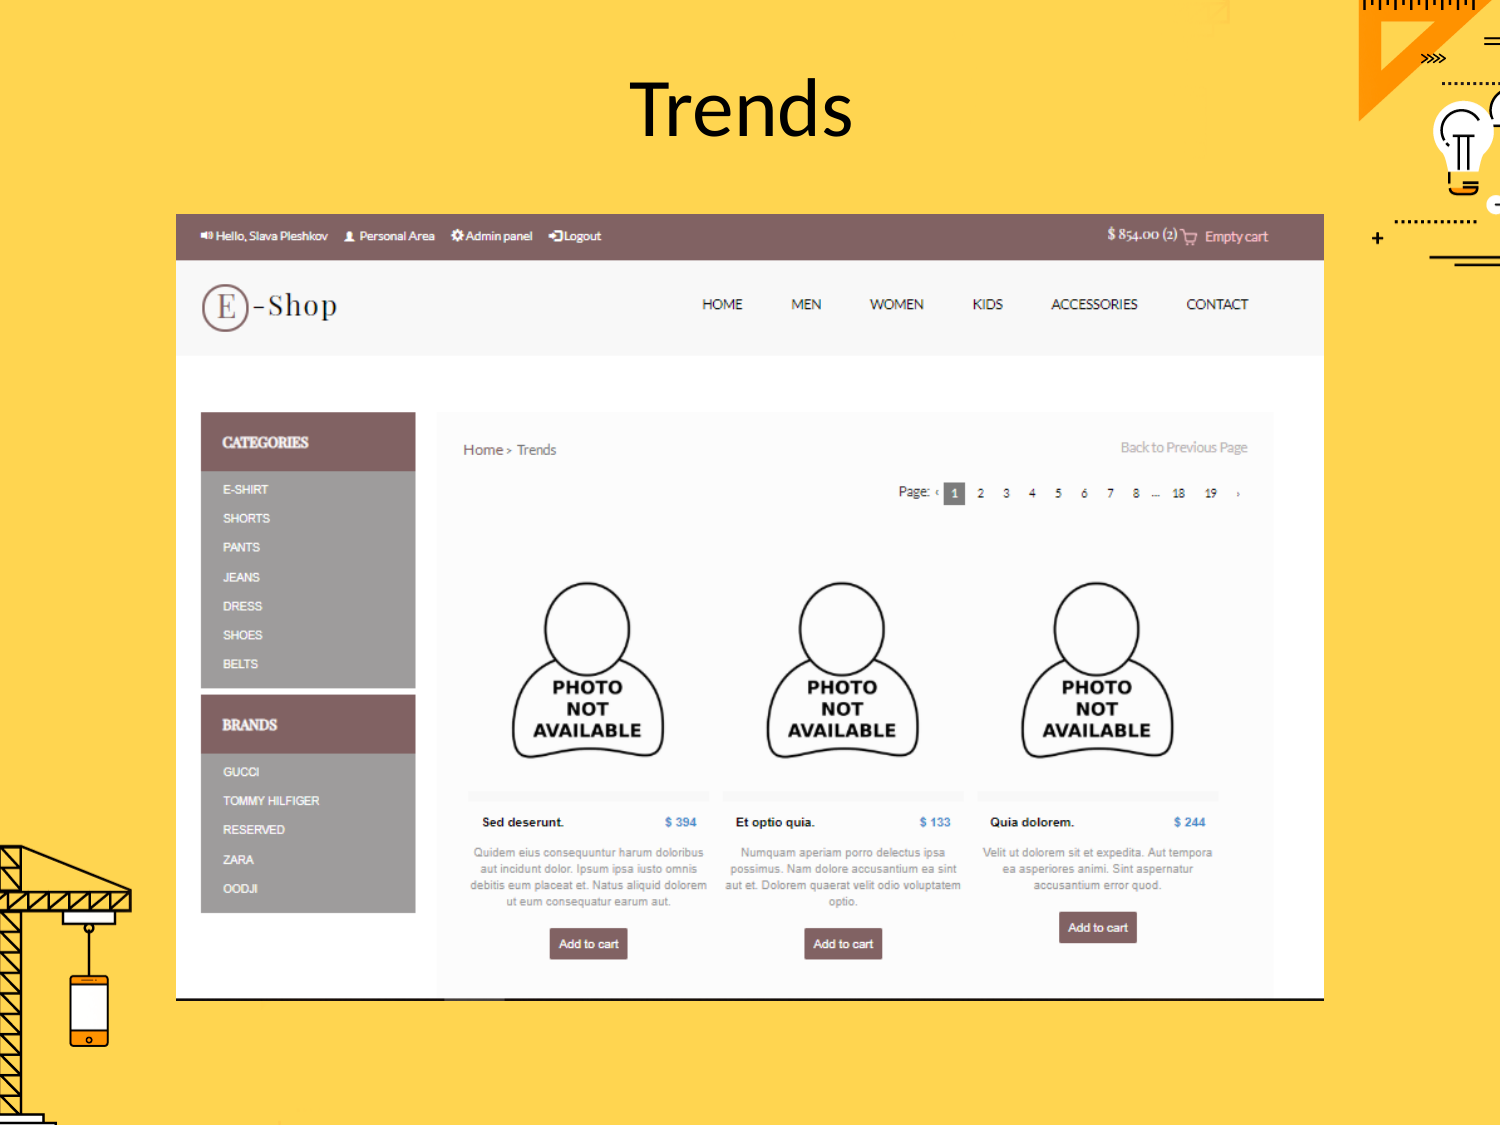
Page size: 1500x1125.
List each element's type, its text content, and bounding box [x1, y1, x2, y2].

picture [0, 0, 1500, 1125]
title Trends [108, 0, 1395, 220]
